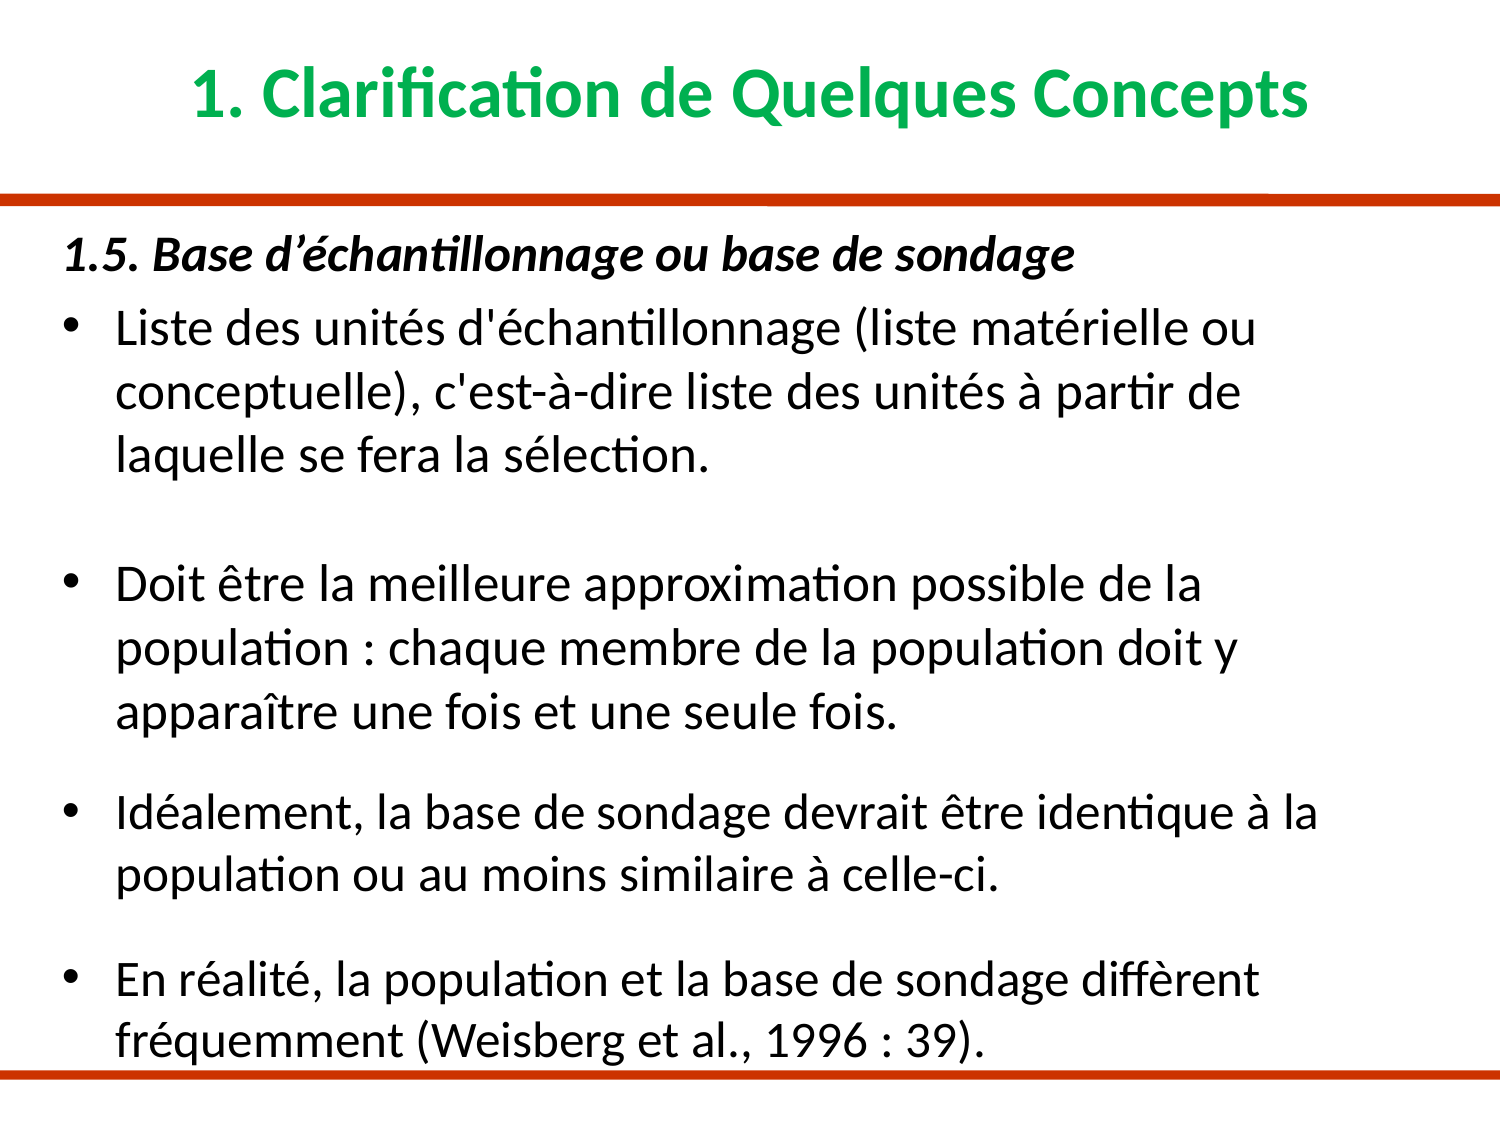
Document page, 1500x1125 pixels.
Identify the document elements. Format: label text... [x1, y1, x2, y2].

list 1.5. Base d’échantillonnage ou base de sondage Liste des unités d'échantillonnage (liste matérielle ou conceptuelle), c'est-à-dire liste des unités à partir de laquelle se fera la sélection. Doit être la meilleure approximation possible de la population : chaque membre de la population doit y apparaître une fois et une seule fois. Idéalement, la base de sondage devrait être identique à la population ou au moins similaire à celle-ci. En réalité, la population et la base de sondage diffèrent fréquemment (Weisberg et al., 1996 : 39). [46, 212, 1441, 1079]
title 1. Clarification de Quelques Concepts [75, 11, 1425, 166]
